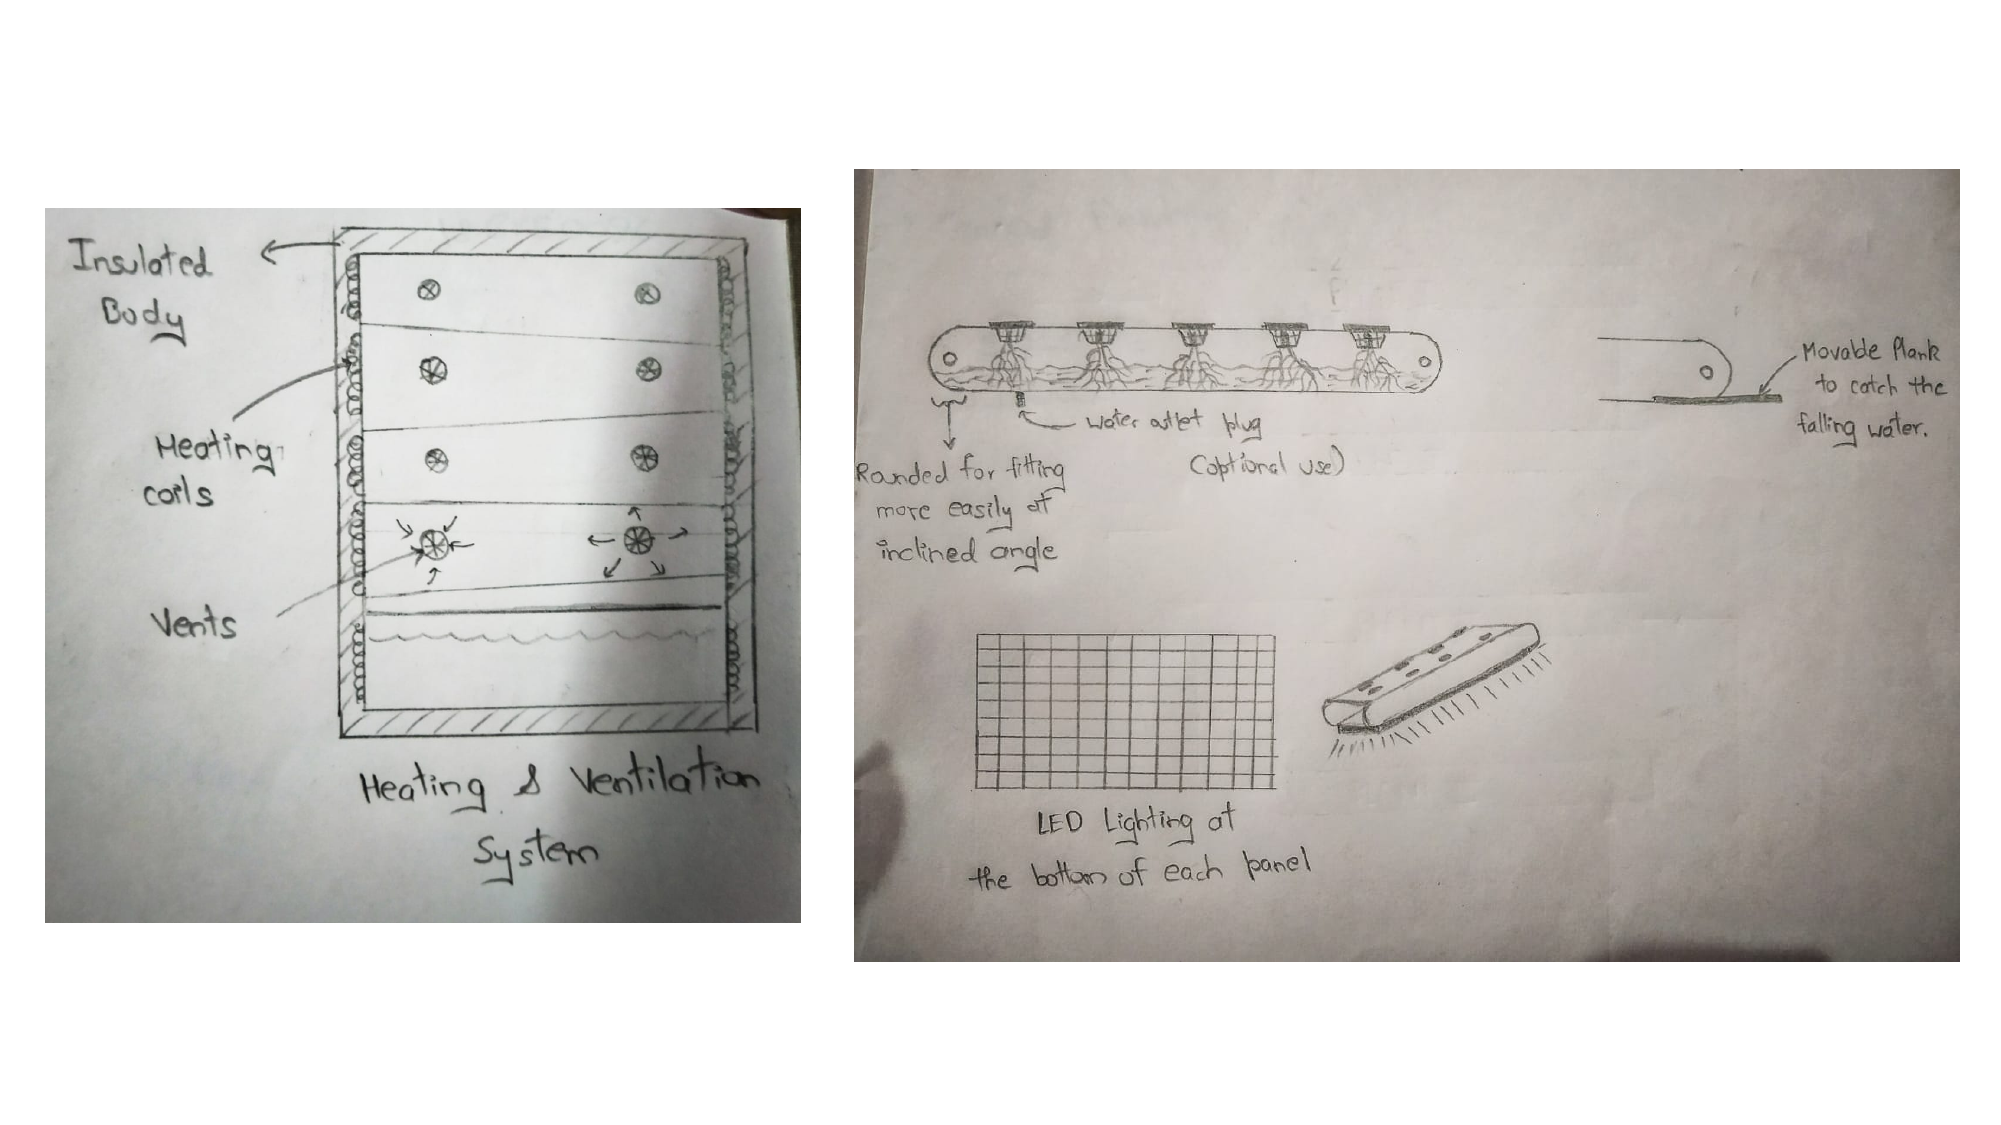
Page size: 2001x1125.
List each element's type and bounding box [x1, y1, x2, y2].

picture [854, 169, 1960, 962]
list [45, 208, 801, 923]
